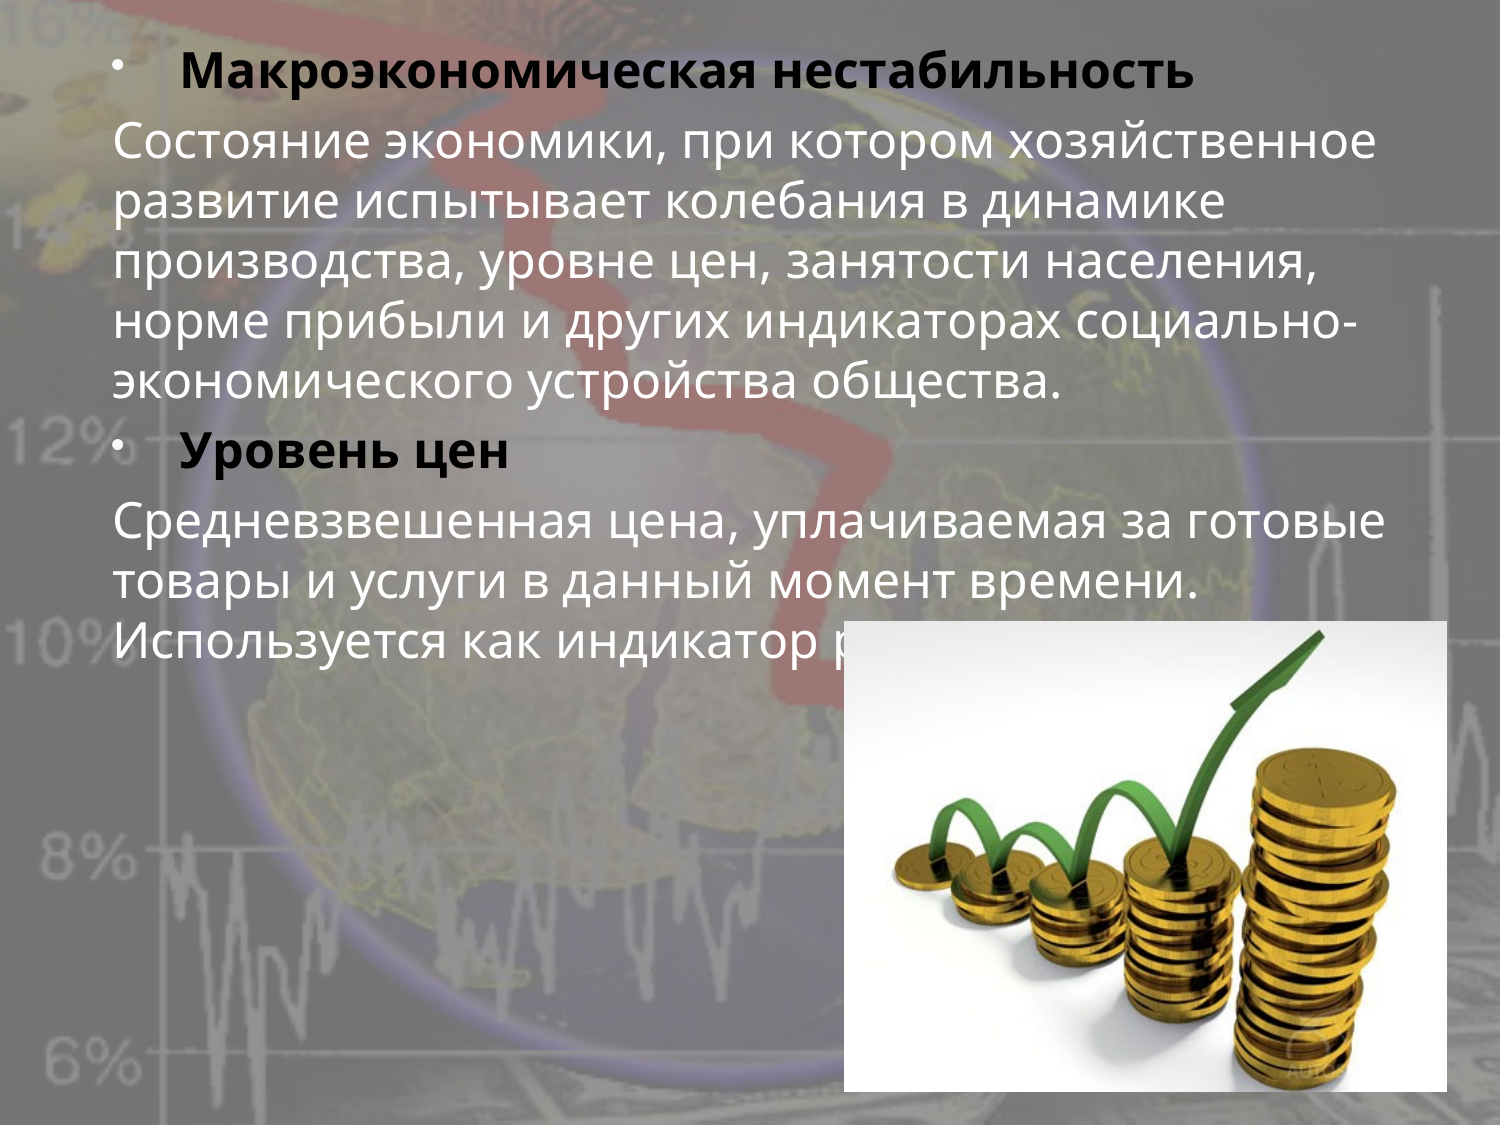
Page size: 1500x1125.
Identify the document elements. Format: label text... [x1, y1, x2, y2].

list Макроэкономическая нестабильность Состояние экономики, при котором хозяйственное развитие испытывает колебания в динамике производства, уровне цен, занятости населения, норме прибыли и других индикаторах социально-экономического устройства общества. Уровень цен Средневзвешенная цена, уплачиваемая за готовые товары и услуги в данный момент времени. Используется как индикатор рыночных процессов. [75, 30, 1425, 1035]
picture [0, 0, 1500, 1125]
